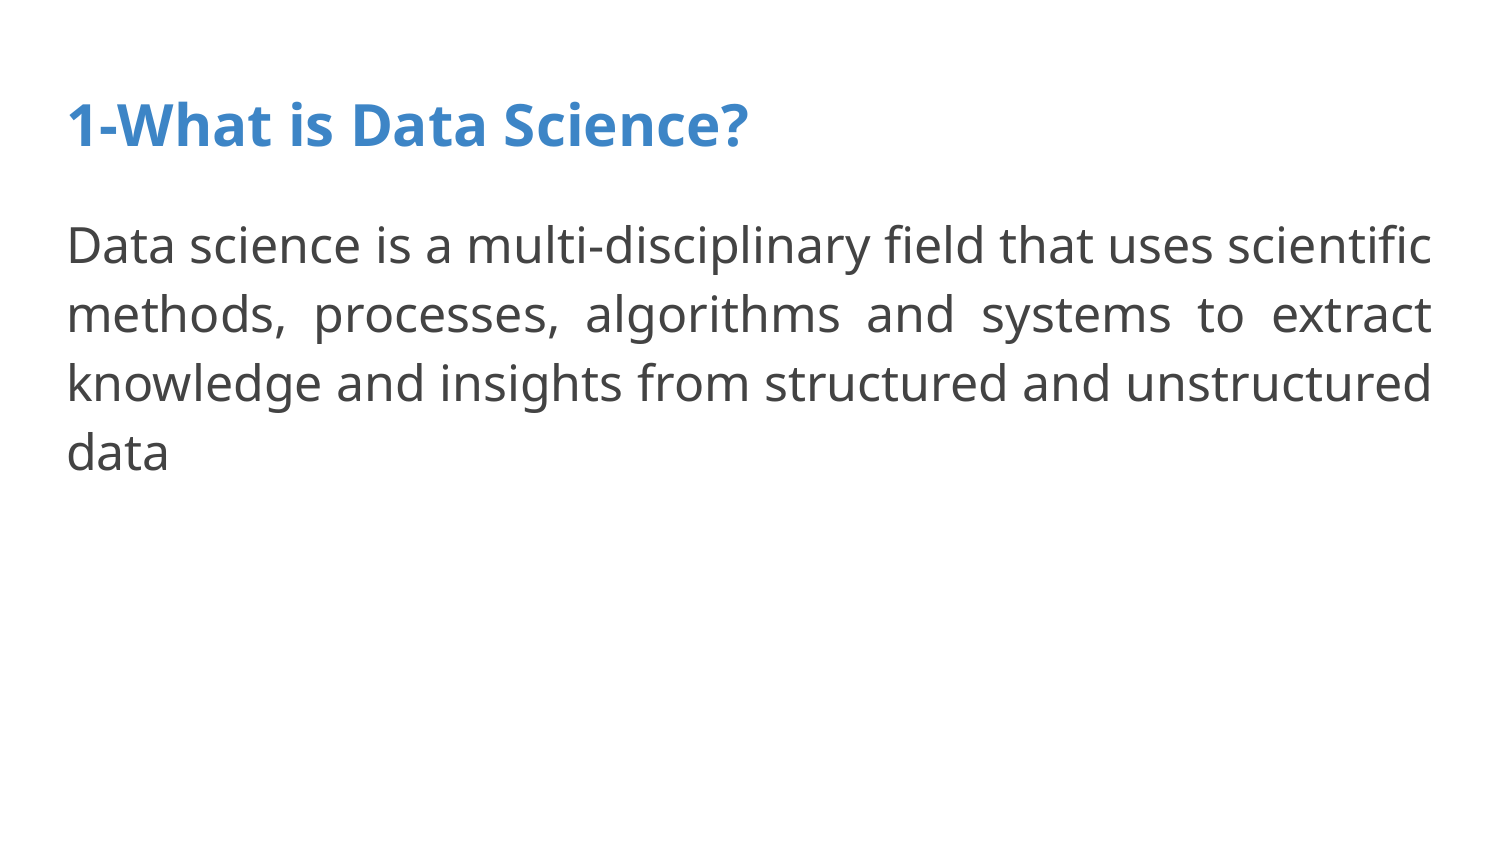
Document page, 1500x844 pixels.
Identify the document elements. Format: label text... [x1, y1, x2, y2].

list Data science is a multi-disciplinary field that uses scientific methods, processes, algorithms and systems to extract knowledge and insights from structured and unstructured data [51, 189, 1449, 750]
title 1-What is Data Science? [51, 72, 1449, 167]
